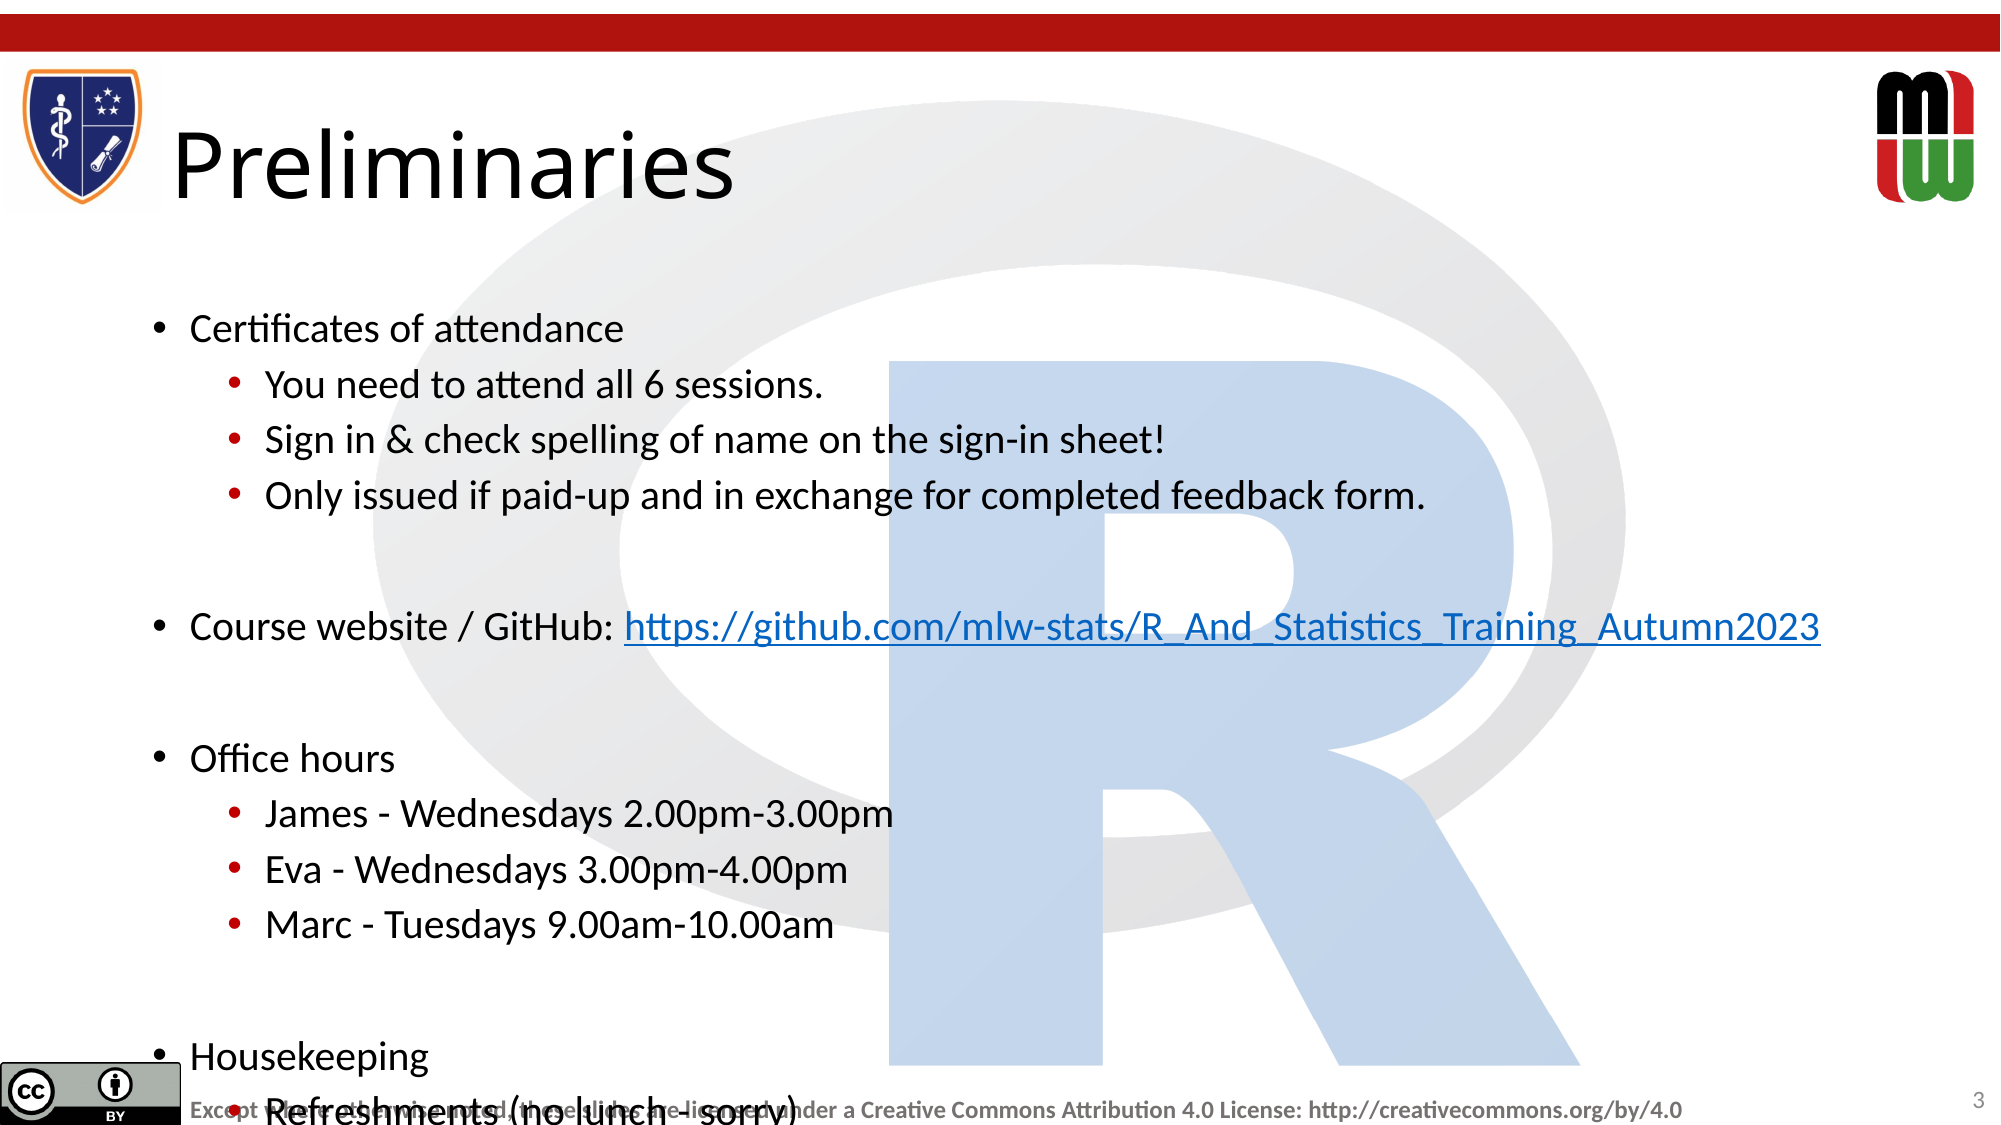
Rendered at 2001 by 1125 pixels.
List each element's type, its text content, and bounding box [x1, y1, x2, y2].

title Preliminaries [155, 59, 1851, 278]
picture [4, 59, 155, 213]
slide_number ‹#› [1550, 1073, 2000, 1125]
picture [0, 1062, 181, 1125]
